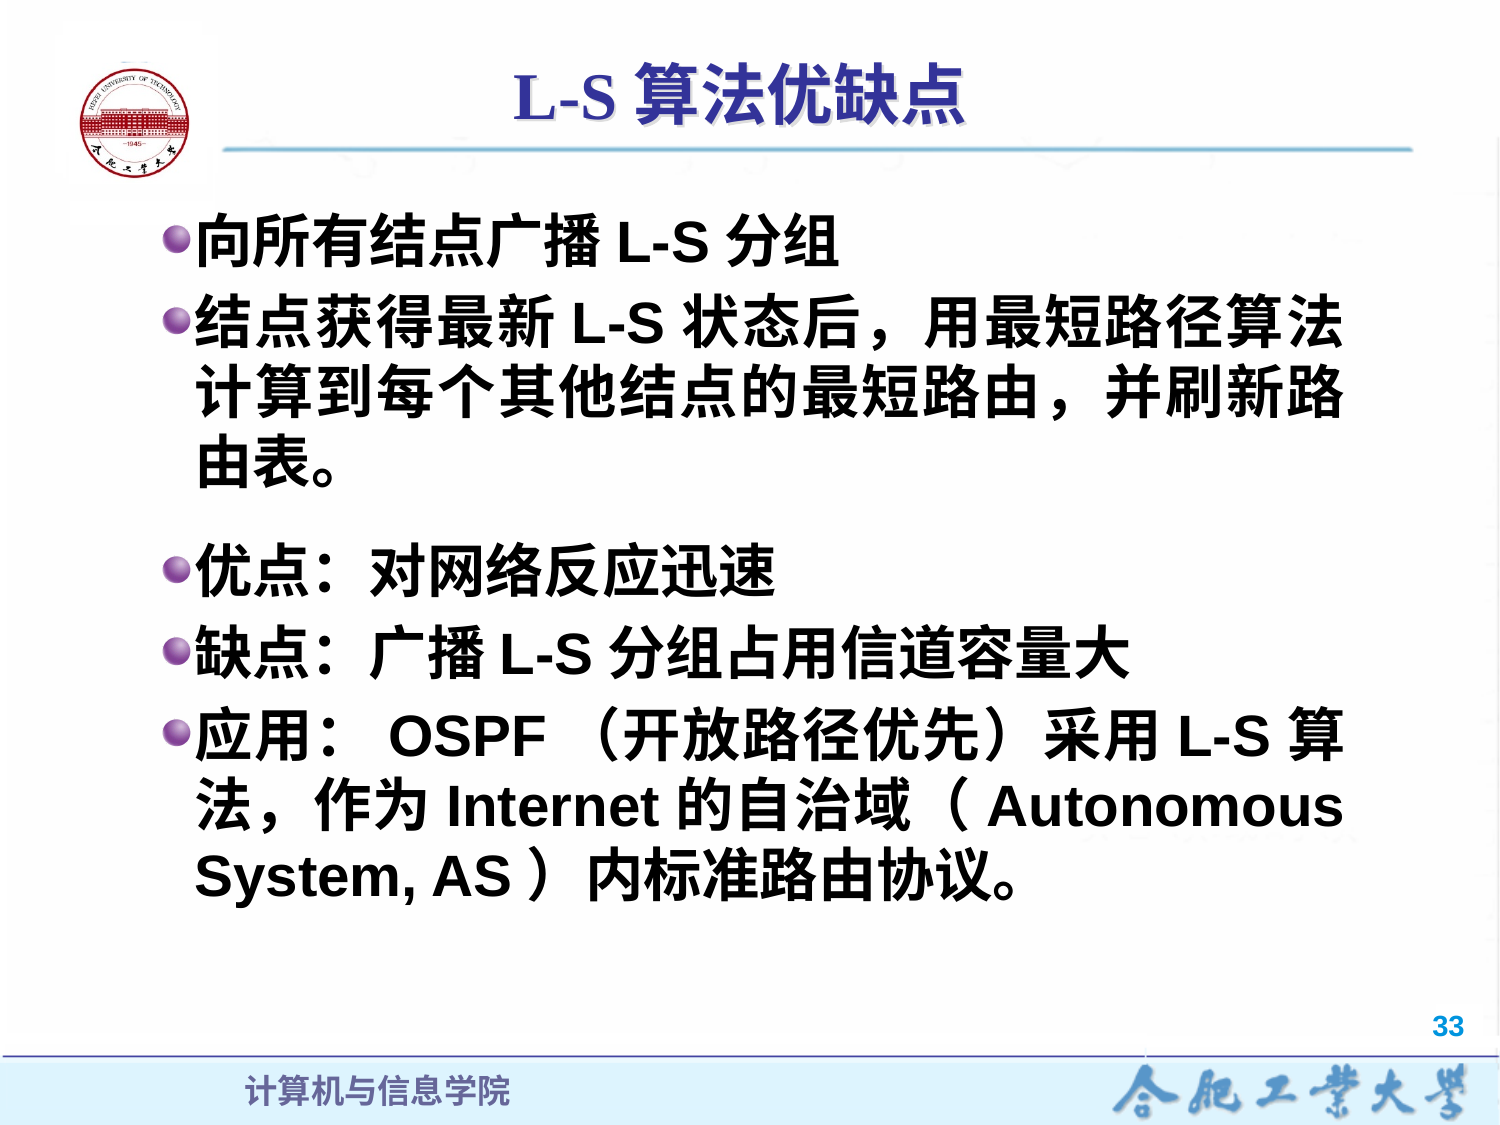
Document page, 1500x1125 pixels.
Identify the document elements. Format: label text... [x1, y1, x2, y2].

list 向所有结点广播L-S分组 结点获得最新L-S状态后，用最短路径算法计算到每个其他结点的最短路由，并刷新路由表。 [147, 196, 1361, 506]
picture [0, 0, 1500, 1125]
text_box 优点：对网络反应迅速 缺点：广播L-S分组占用信道容量大 应用：OSPF（开放路径优先）采用L-S算法，作为Internet的自治域（Autonomous System, AS）内标准路由协议。 [147, 527, 1361, 916]
title L-S算法优缺点 [159, 36, 1322, 149]
